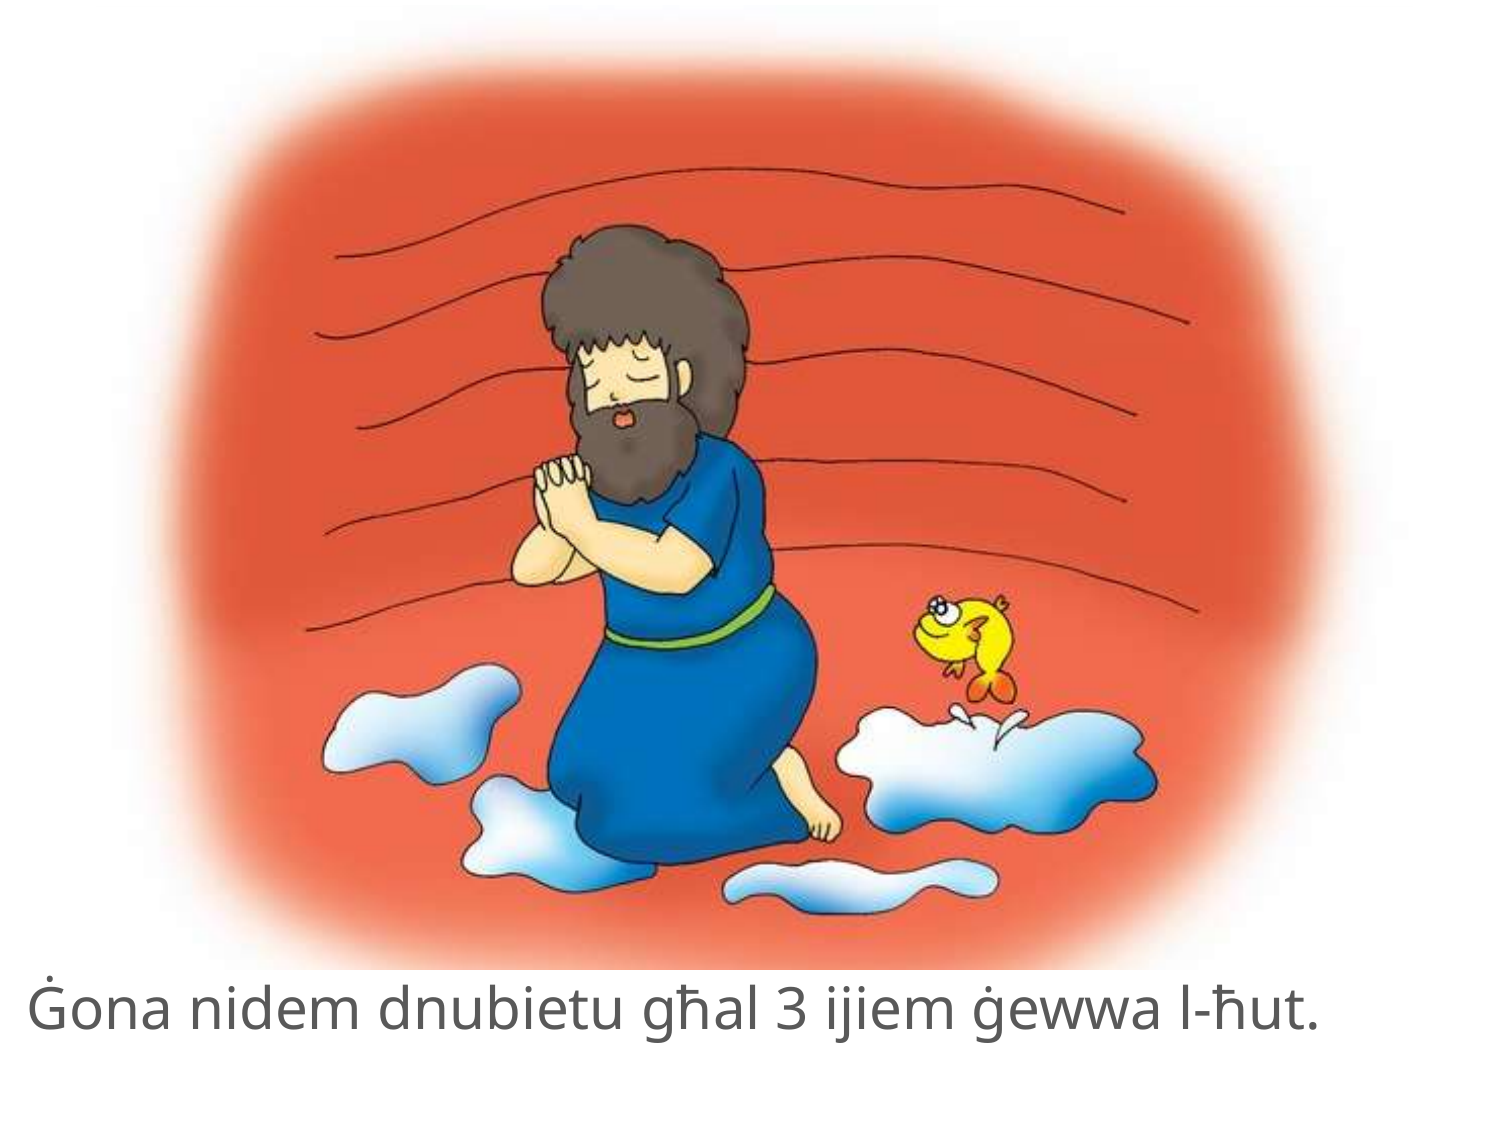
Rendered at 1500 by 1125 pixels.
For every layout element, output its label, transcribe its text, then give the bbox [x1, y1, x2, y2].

picture [96, 5, 1413, 971]
text_box Ġona nidem dnubietu għal 3 ijiem ġewwa l-ħut. [11, 964, 1498, 1049]
